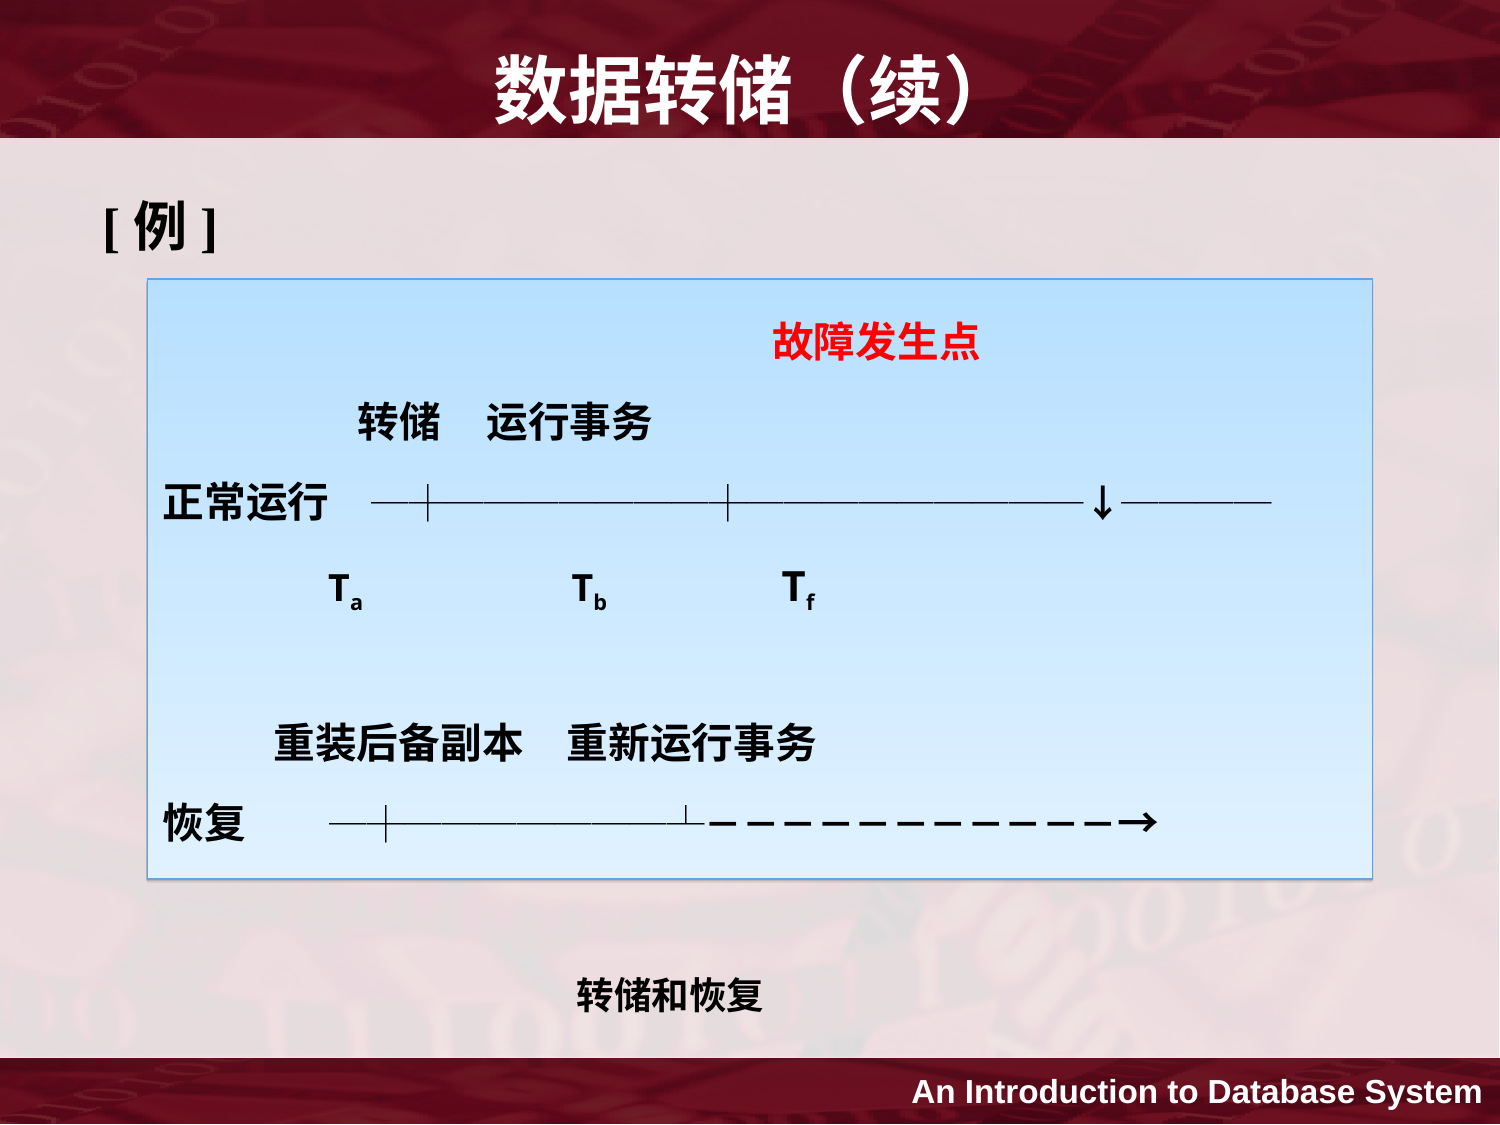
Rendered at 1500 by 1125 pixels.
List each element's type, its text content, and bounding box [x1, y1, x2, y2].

text_box [856, 1046, 1447, 1100]
text_box 故障发生点 转储 运行事务 正常运行 ─┼───────┼─────────↓──── Ta Tb Tf 重装后备副本 重新运行事务 恢复 ─┼───────┴－－－－－－－－－－－→ [147, 278, 1373, 879]
text_box [例] [31, 184, 290, 265]
title 数据转储（续） [149, 41, 1363, 135]
picture [0, 0, 1500, 1124]
text_box 转储和恢复 [505, 964, 836, 1024]
